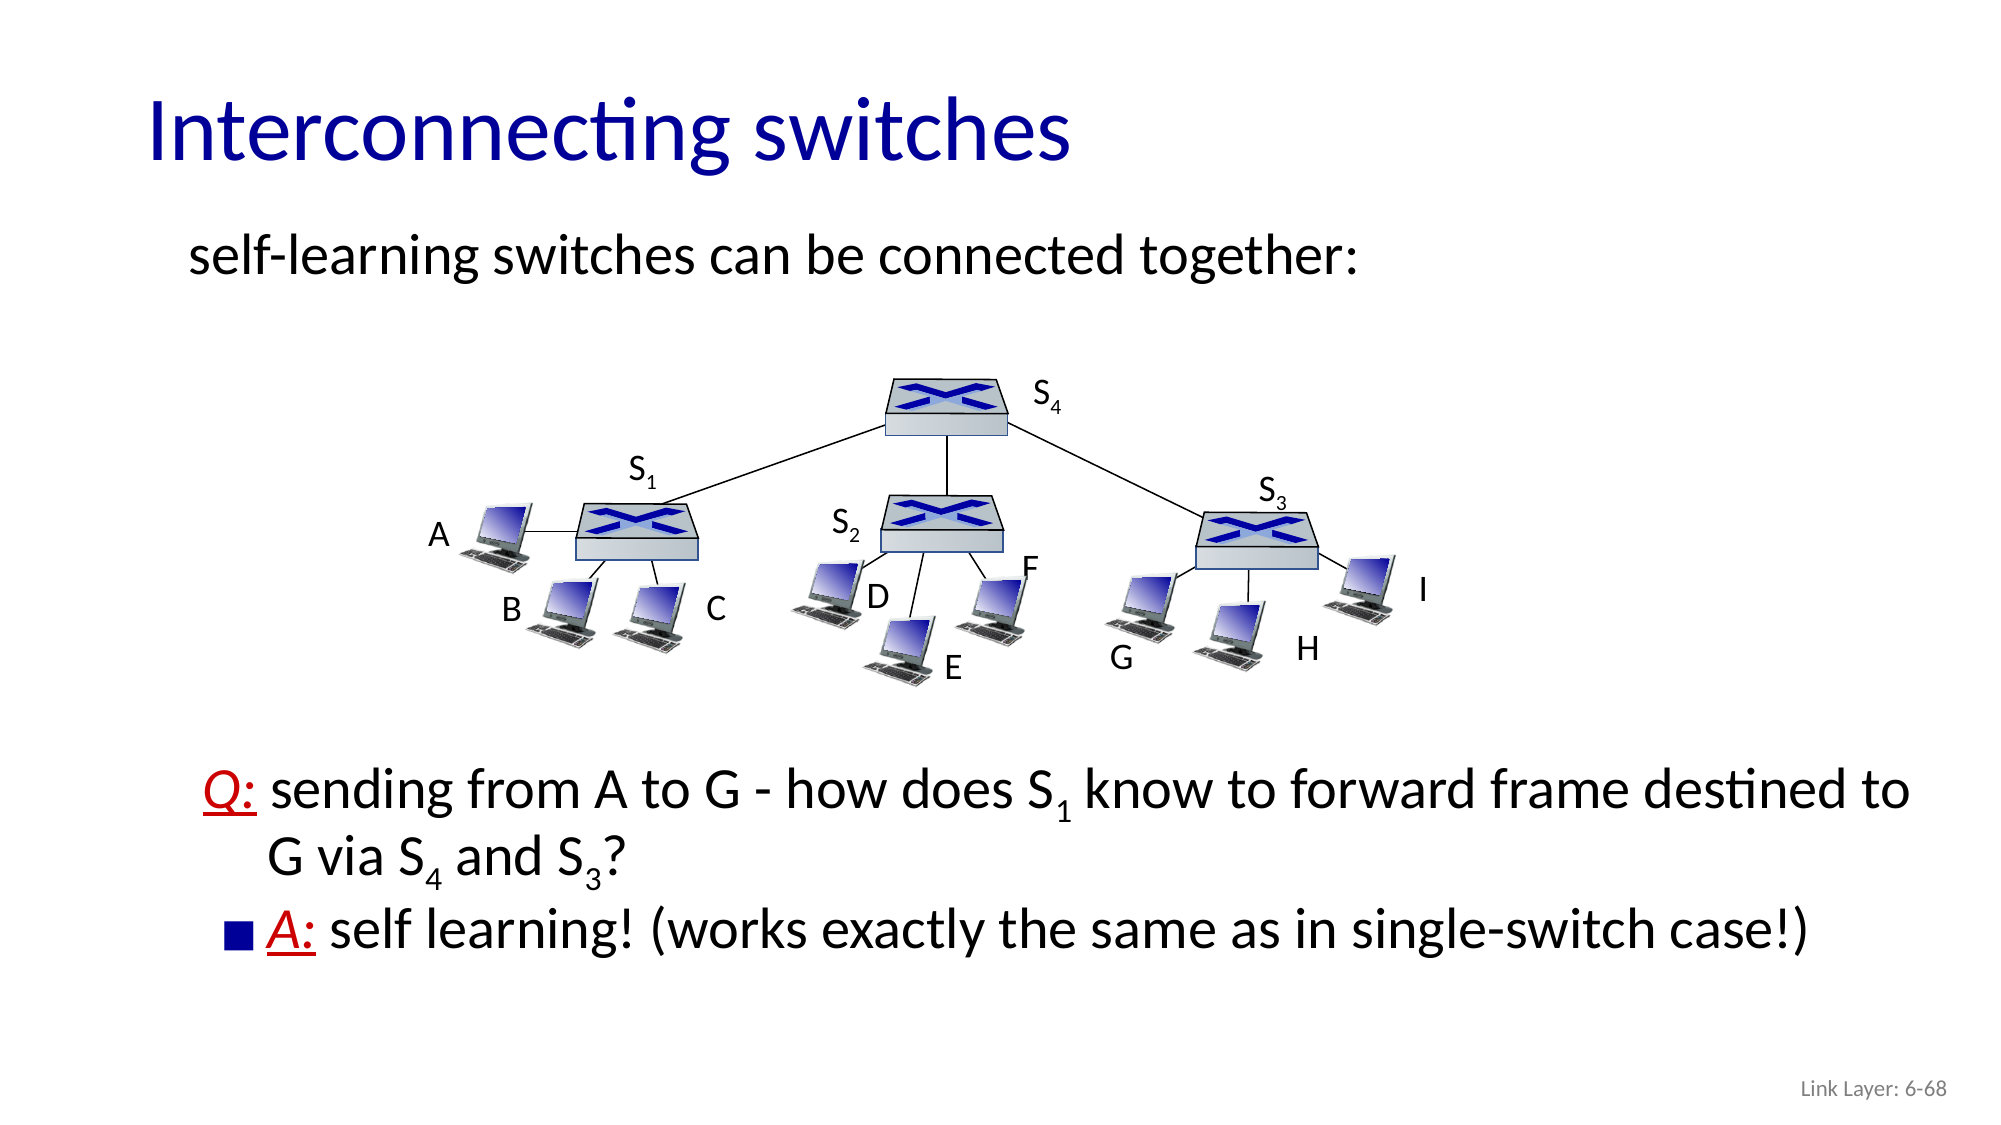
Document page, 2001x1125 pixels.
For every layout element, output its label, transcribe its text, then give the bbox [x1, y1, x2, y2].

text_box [647, 359, 1445, 696]
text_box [575, 503, 699, 561]
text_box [412, 435, 642, 659]
title Interconnecting switches [131, 57, 1857, 205]
slide_number Link Layer: 6-‹#› [1512, 1056, 1963, 1117]
text_box self-learning switches can be connected together: [173, 219, 1467, 332]
text_box Q: sending from A to G - how does S1 know to forward frame destined to G via S4 and S3? A: self learning! (works exactly the same as in single-switch case!) [177, 746, 1941, 1022]
